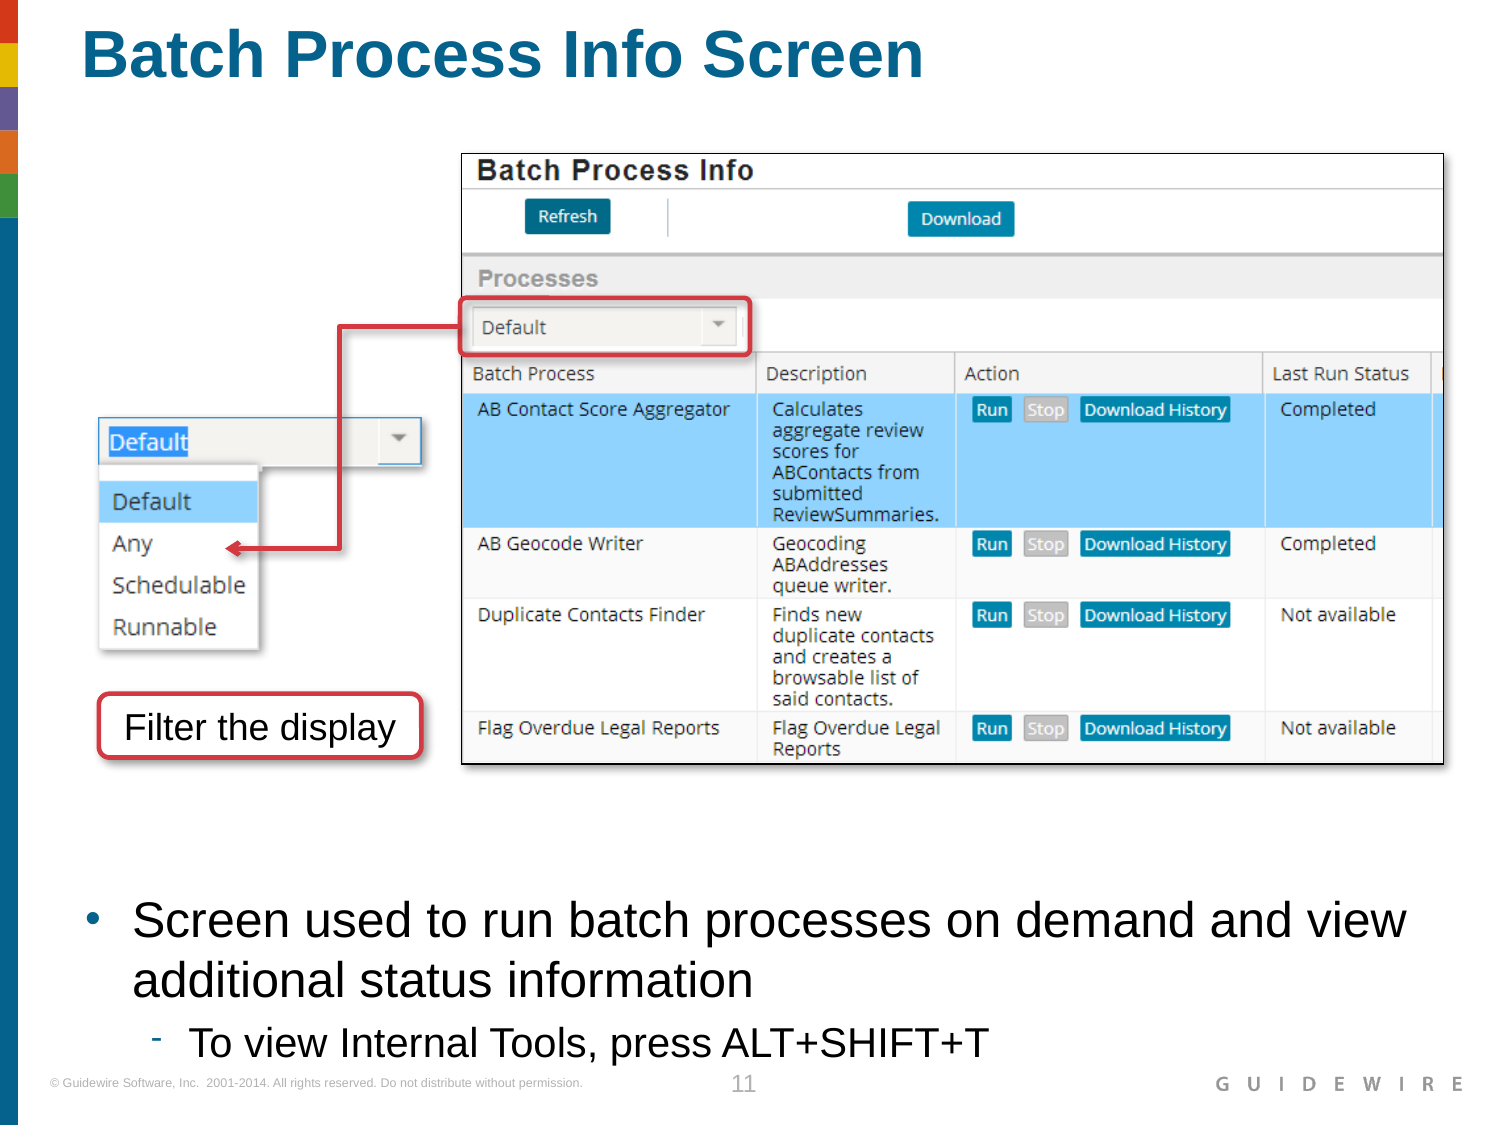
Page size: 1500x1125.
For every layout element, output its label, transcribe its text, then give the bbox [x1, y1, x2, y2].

text_box Filter the display [98, 693, 422, 758]
list Screen used to run batch processes on demand and view additional status information To view Internal Tools, press ALT+SHIFT+T [85, 887, 1450, 1050]
picture [461, 153, 1444, 764]
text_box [224, 326, 461, 550]
picture [1215, 1073, 1480, 1096]
picture [98, 416, 422, 651]
title Batch Process Info Screen [81, 19, 1446, 142]
